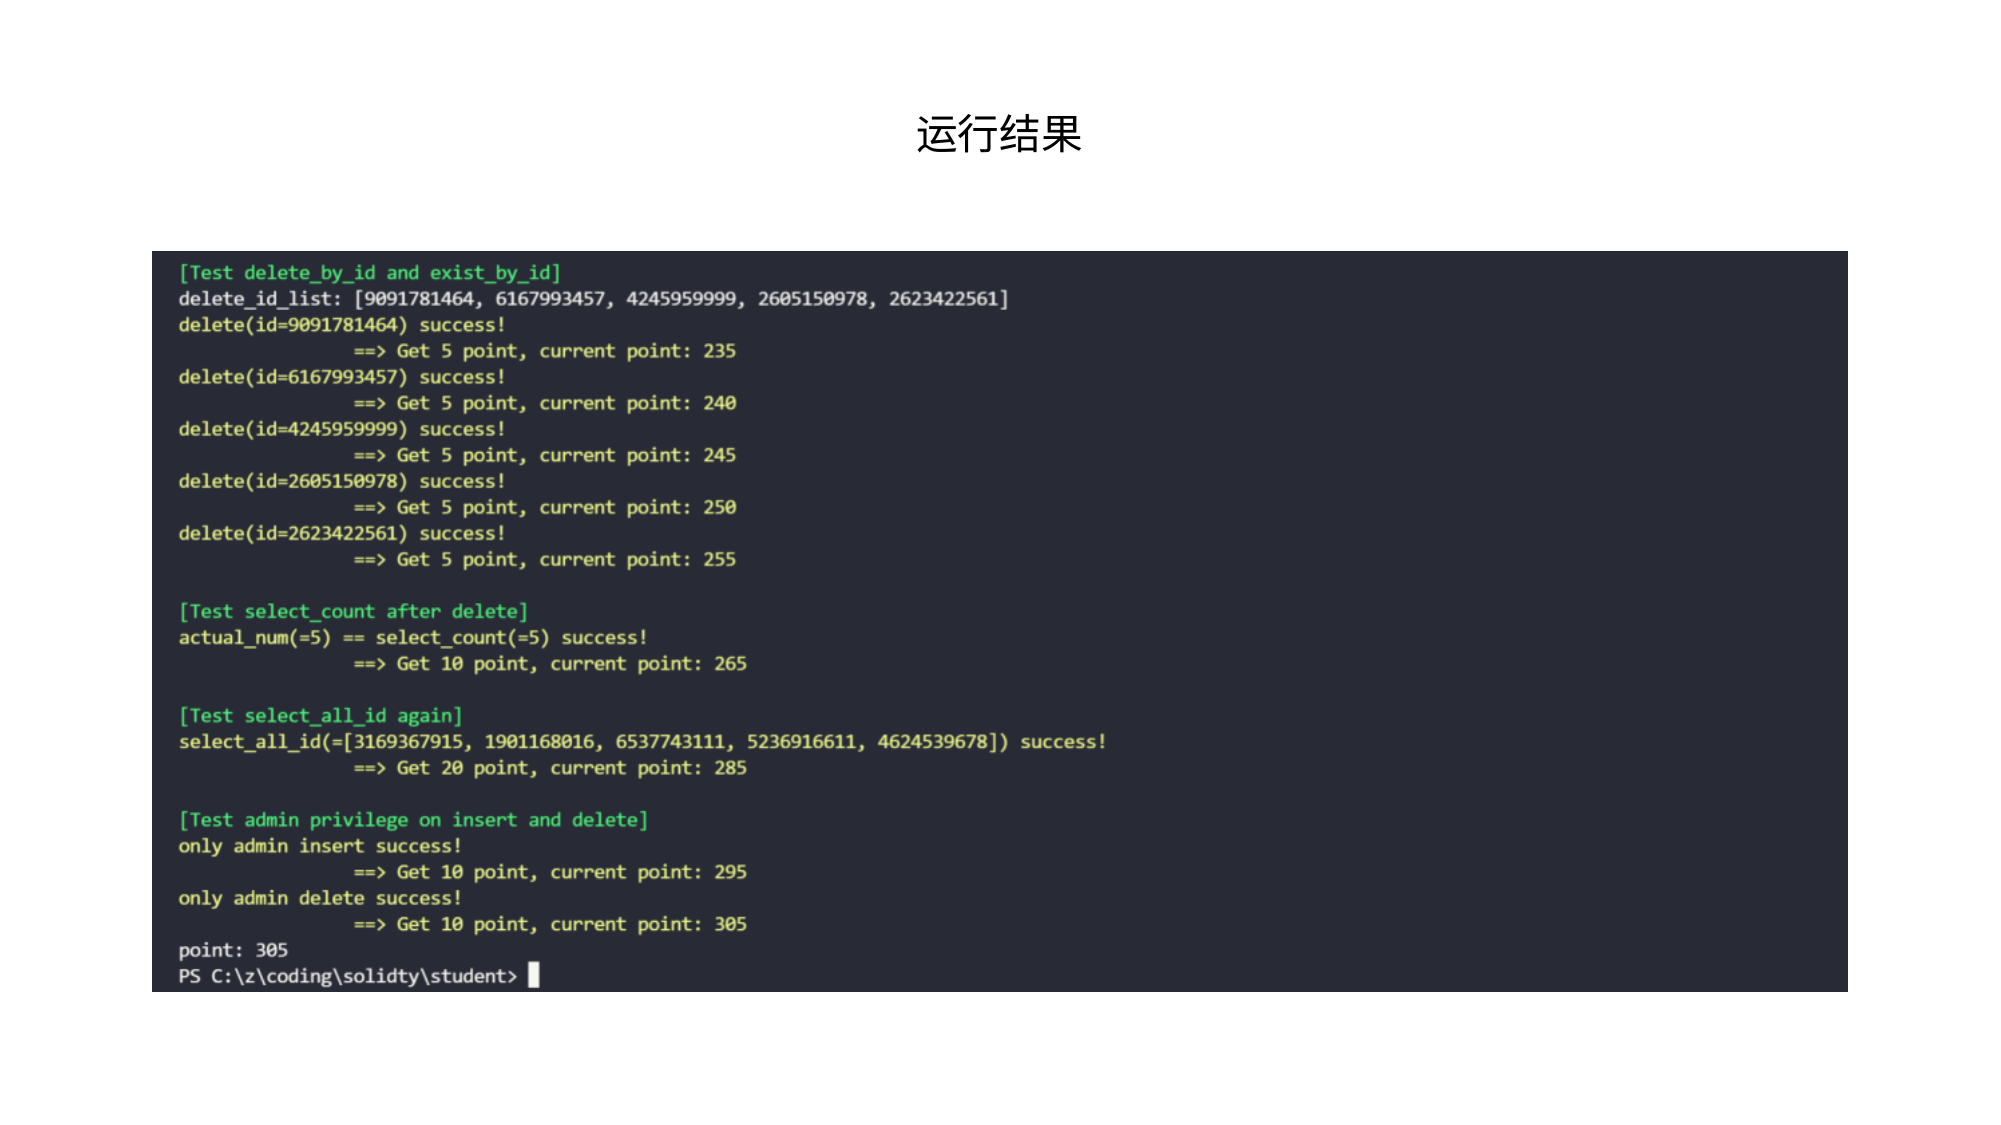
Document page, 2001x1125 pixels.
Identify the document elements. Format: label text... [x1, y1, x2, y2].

picture [152, 251, 1848, 992]
text_box 运行结果 [901, 100, 1099, 166]
